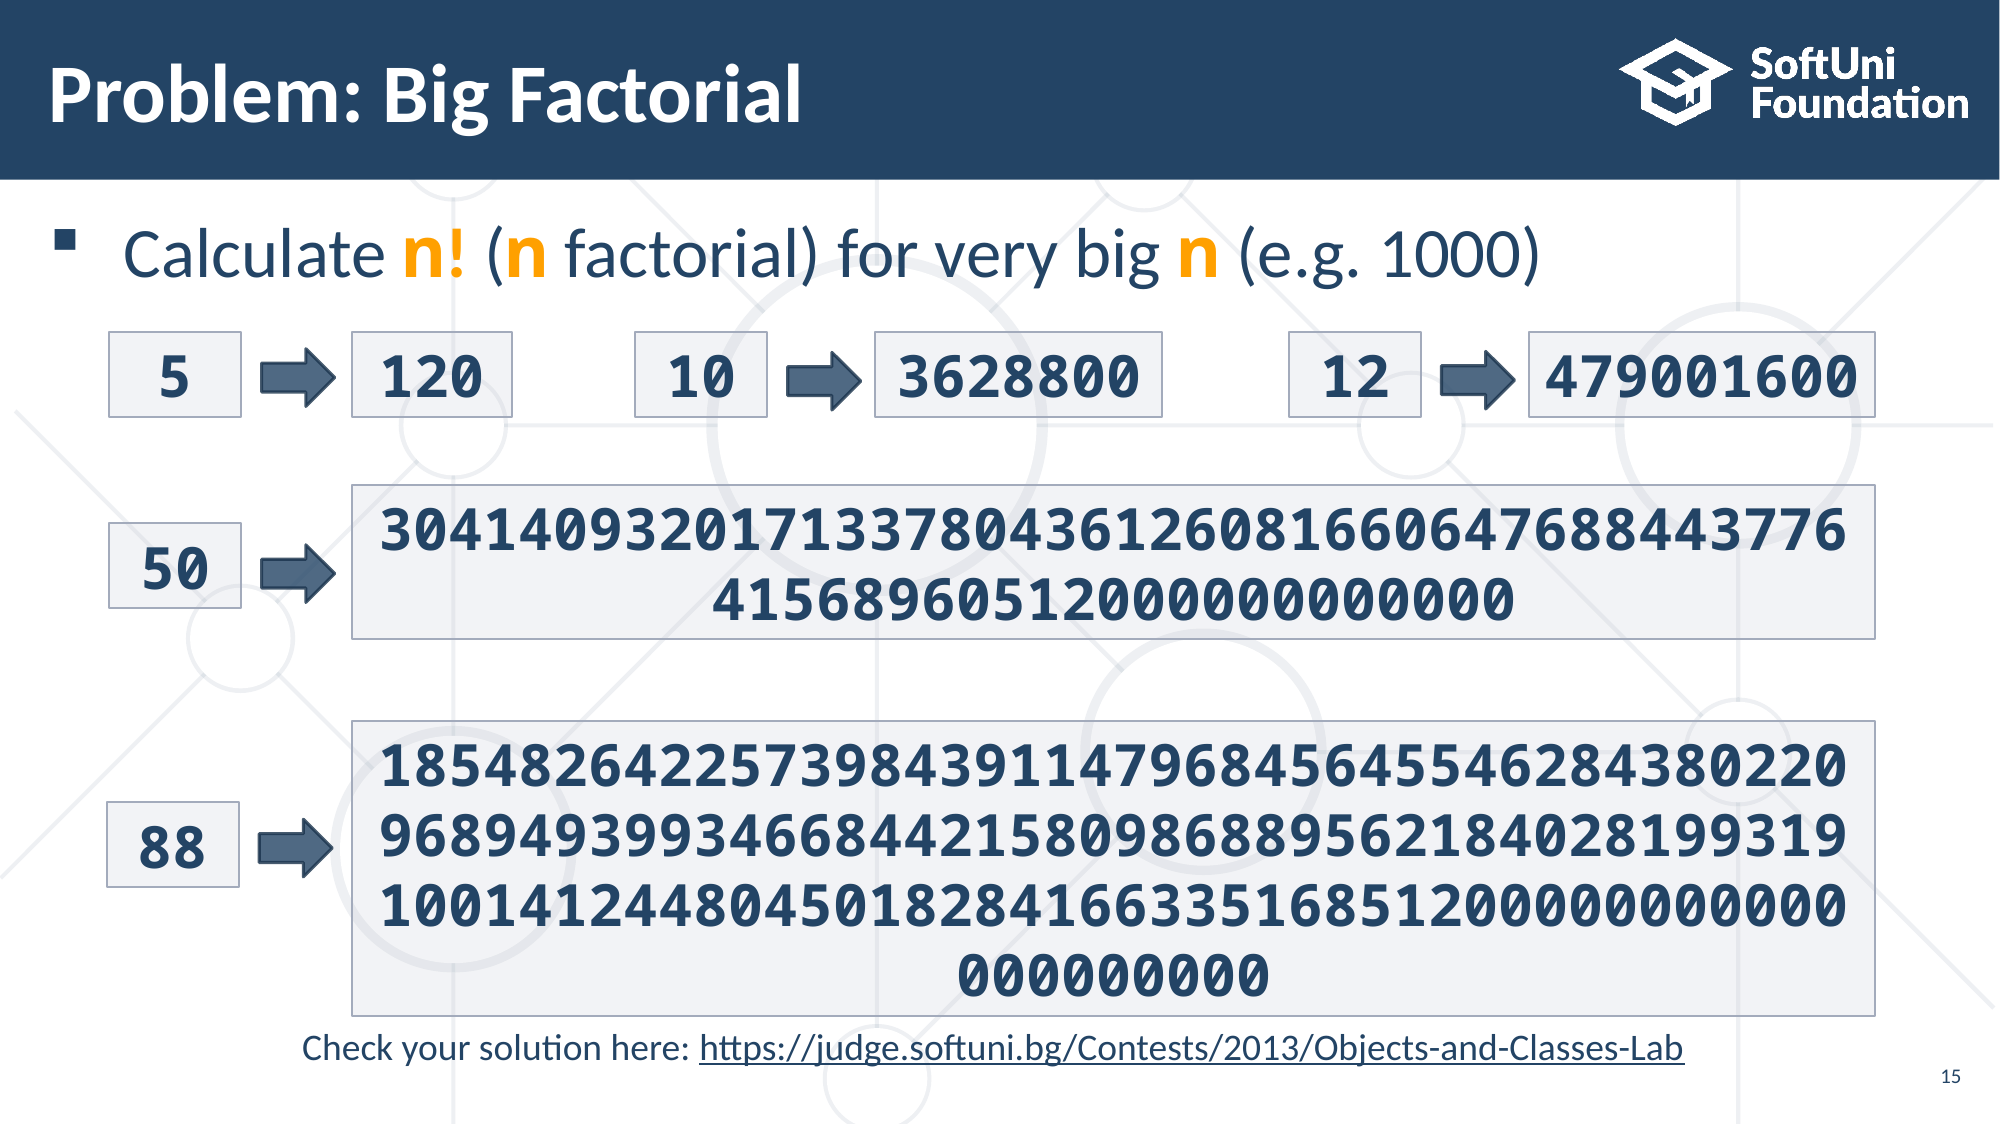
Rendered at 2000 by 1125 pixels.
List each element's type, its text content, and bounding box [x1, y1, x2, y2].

picture [1618, 38, 1968, 126]
text_box 50 [109, 523, 242, 609]
text_box 12 [1288, 331, 1421, 417]
text_box Check your solution here: https://judge.softuni.bg/Contests/2013/Objects-and-Classes-Lab [124, 1015, 1863, 1076]
text_box 3628800 [875, 331, 1163, 417]
text_box 185482642257398439114796845645546284380220968949399346684421580986889562184028199319100141244804501828416633516851200000000000000000000 [352, 721, 1875, 1016]
slide_number 15 [1896, 1049, 1968, 1101]
text_box [1439, 349, 1517, 411]
text_box 120 [352, 331, 513, 417]
text_box 88 [106, 802, 239, 888]
text_box [259, 542, 337, 605]
text_box [259, 346, 337, 409]
text_box 30414093201713378043612608166064768844377641568960512000000000000 [352, 484, 1875, 640]
list Calculate n! (n factorial) for very big n (e.g. 1000) [31, 196, 1970, 1050]
text_box [785, 350, 863, 412]
title Problem: Big Factorial [31, 16, 1591, 162]
text_box 5 [109, 331, 242, 417]
text_box [257, 817, 335, 879]
text_box 479001600 [1528, 331, 1875, 417]
text_box 10 [635, 331, 768, 417]
